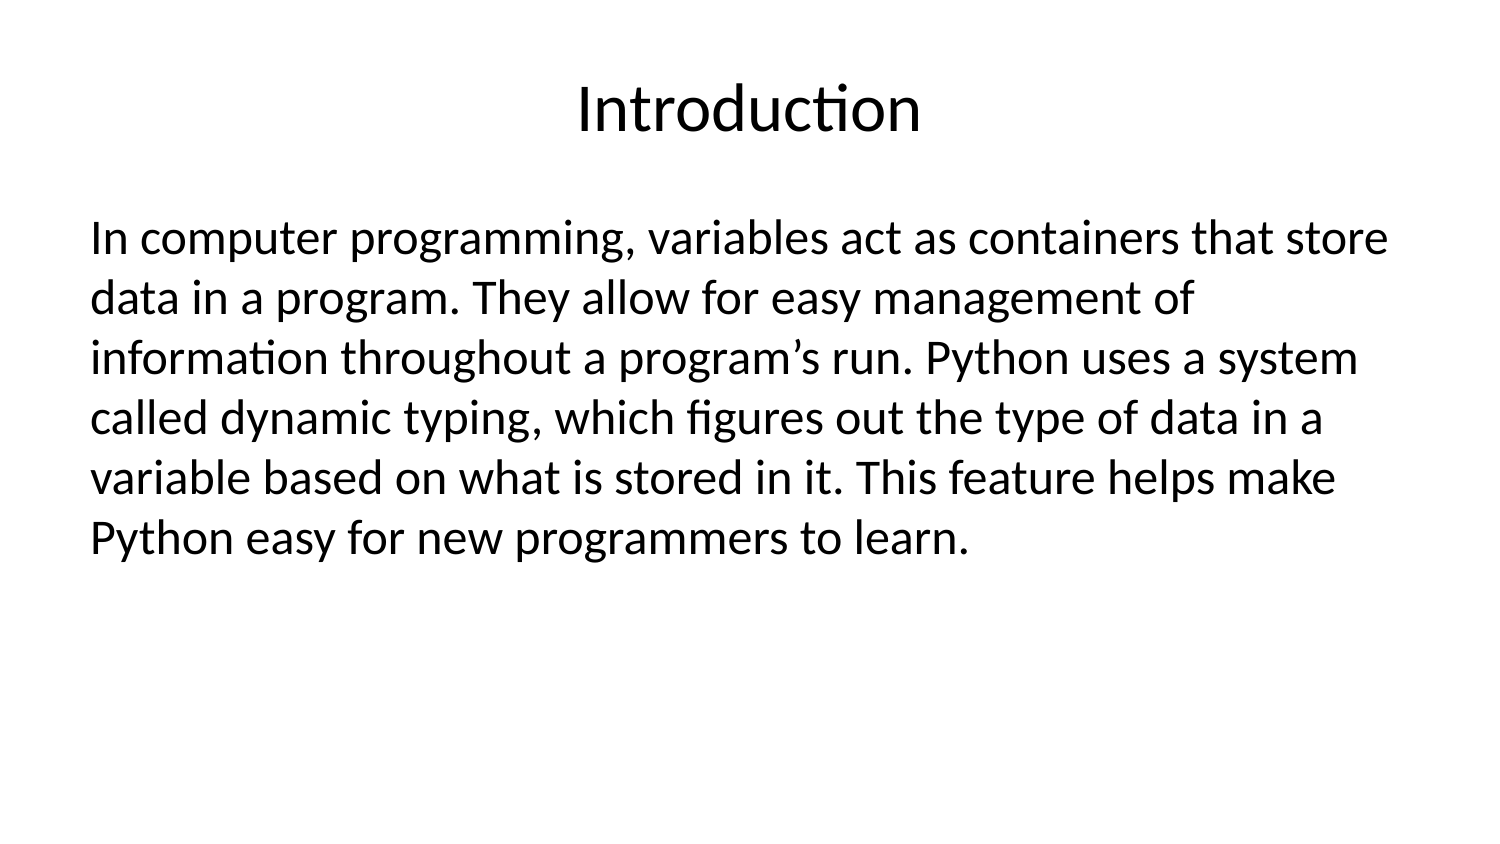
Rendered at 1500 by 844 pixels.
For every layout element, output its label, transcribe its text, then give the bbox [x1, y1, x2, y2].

title Introduction [75, 33, 1425, 175]
list In computer programming, variables act as containers that store data in a program. They allow for easy management of information throughout a program’s run. Python uses a system called dynamic typing, which figures out the type of data in a variable based on what is stored in it. This feature helps make Python easy for new programmers to learn. [75, 196, 1425, 754]
